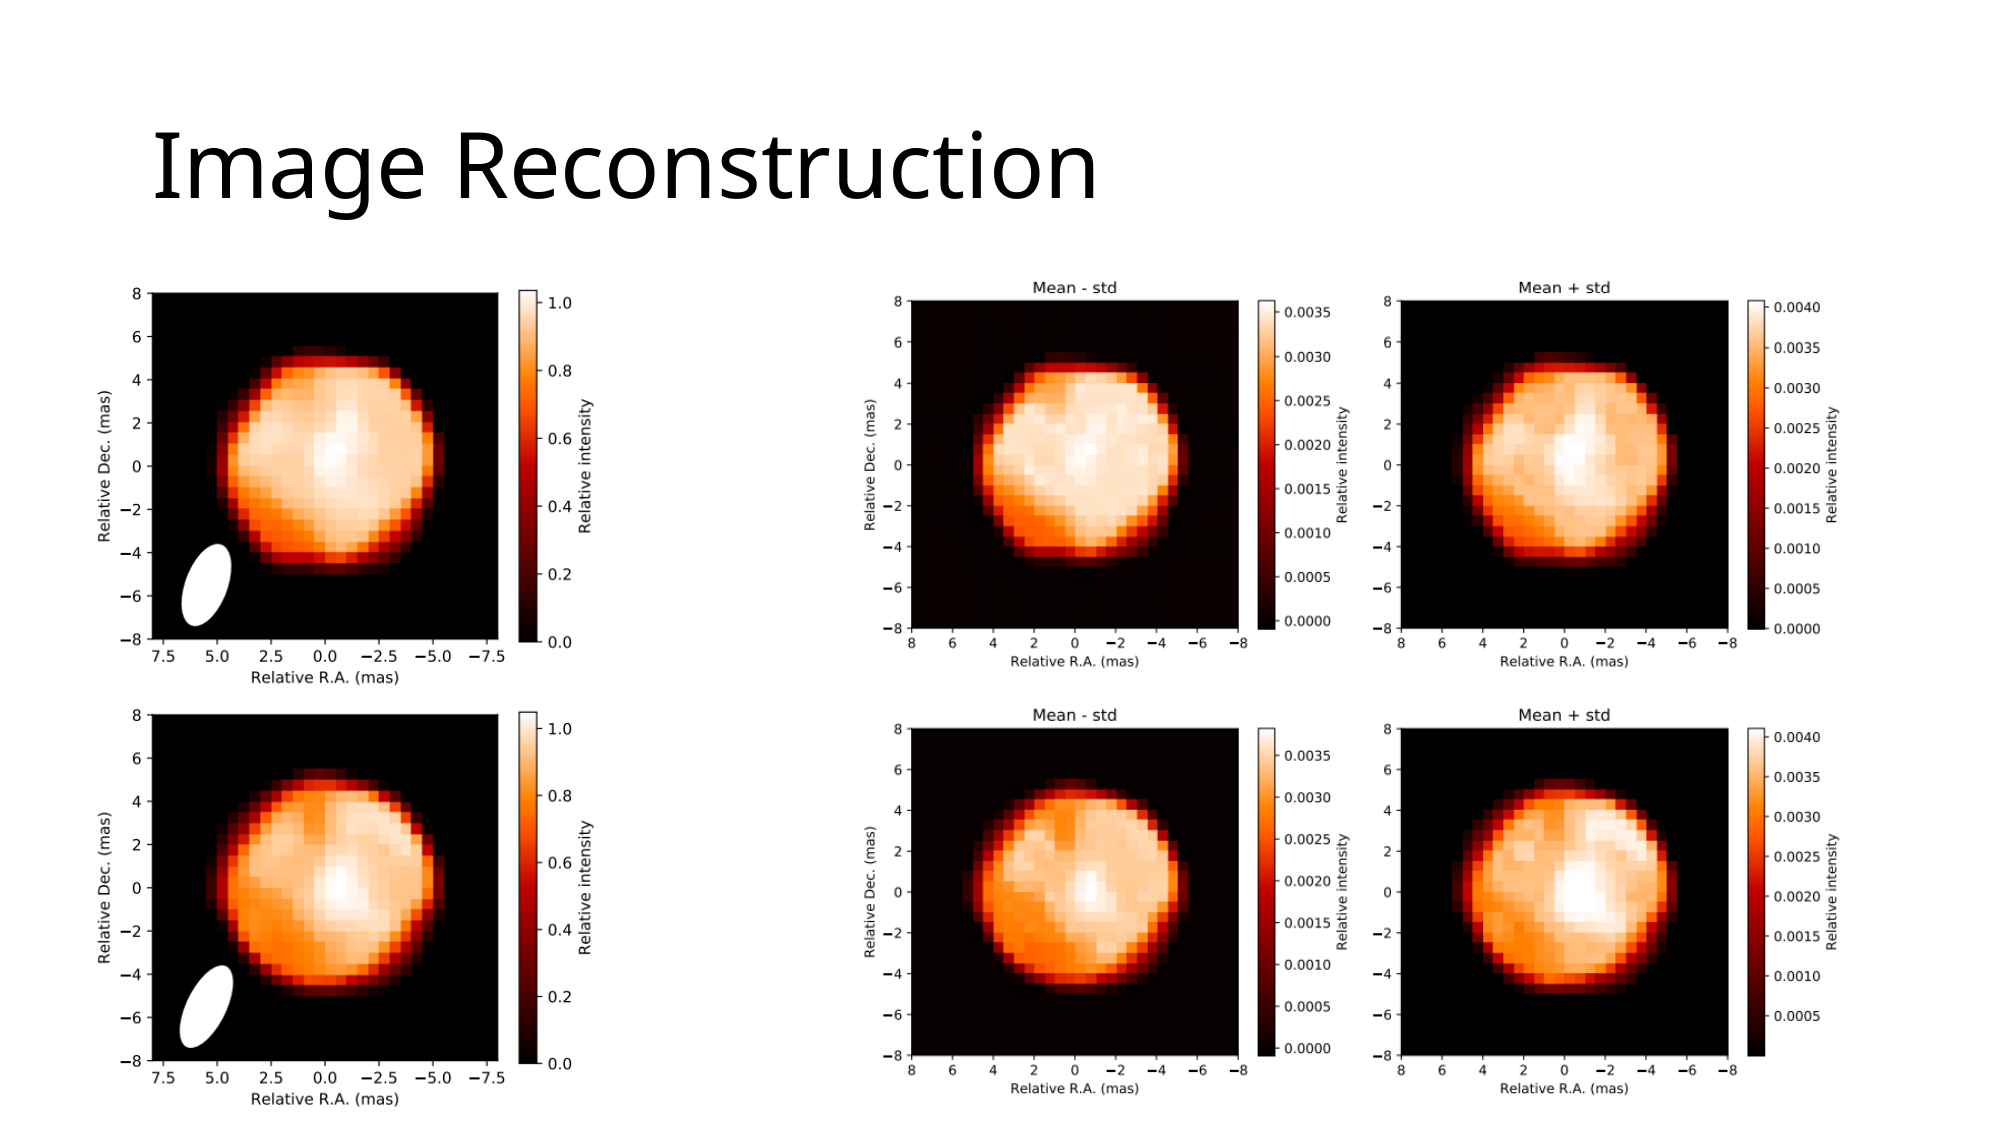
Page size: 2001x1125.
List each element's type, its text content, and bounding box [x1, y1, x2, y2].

picture [79, 281, 626, 1111]
title Image Reconstruction [137, 59, 1863, 278]
picture [839, 262, 1863, 1111]
